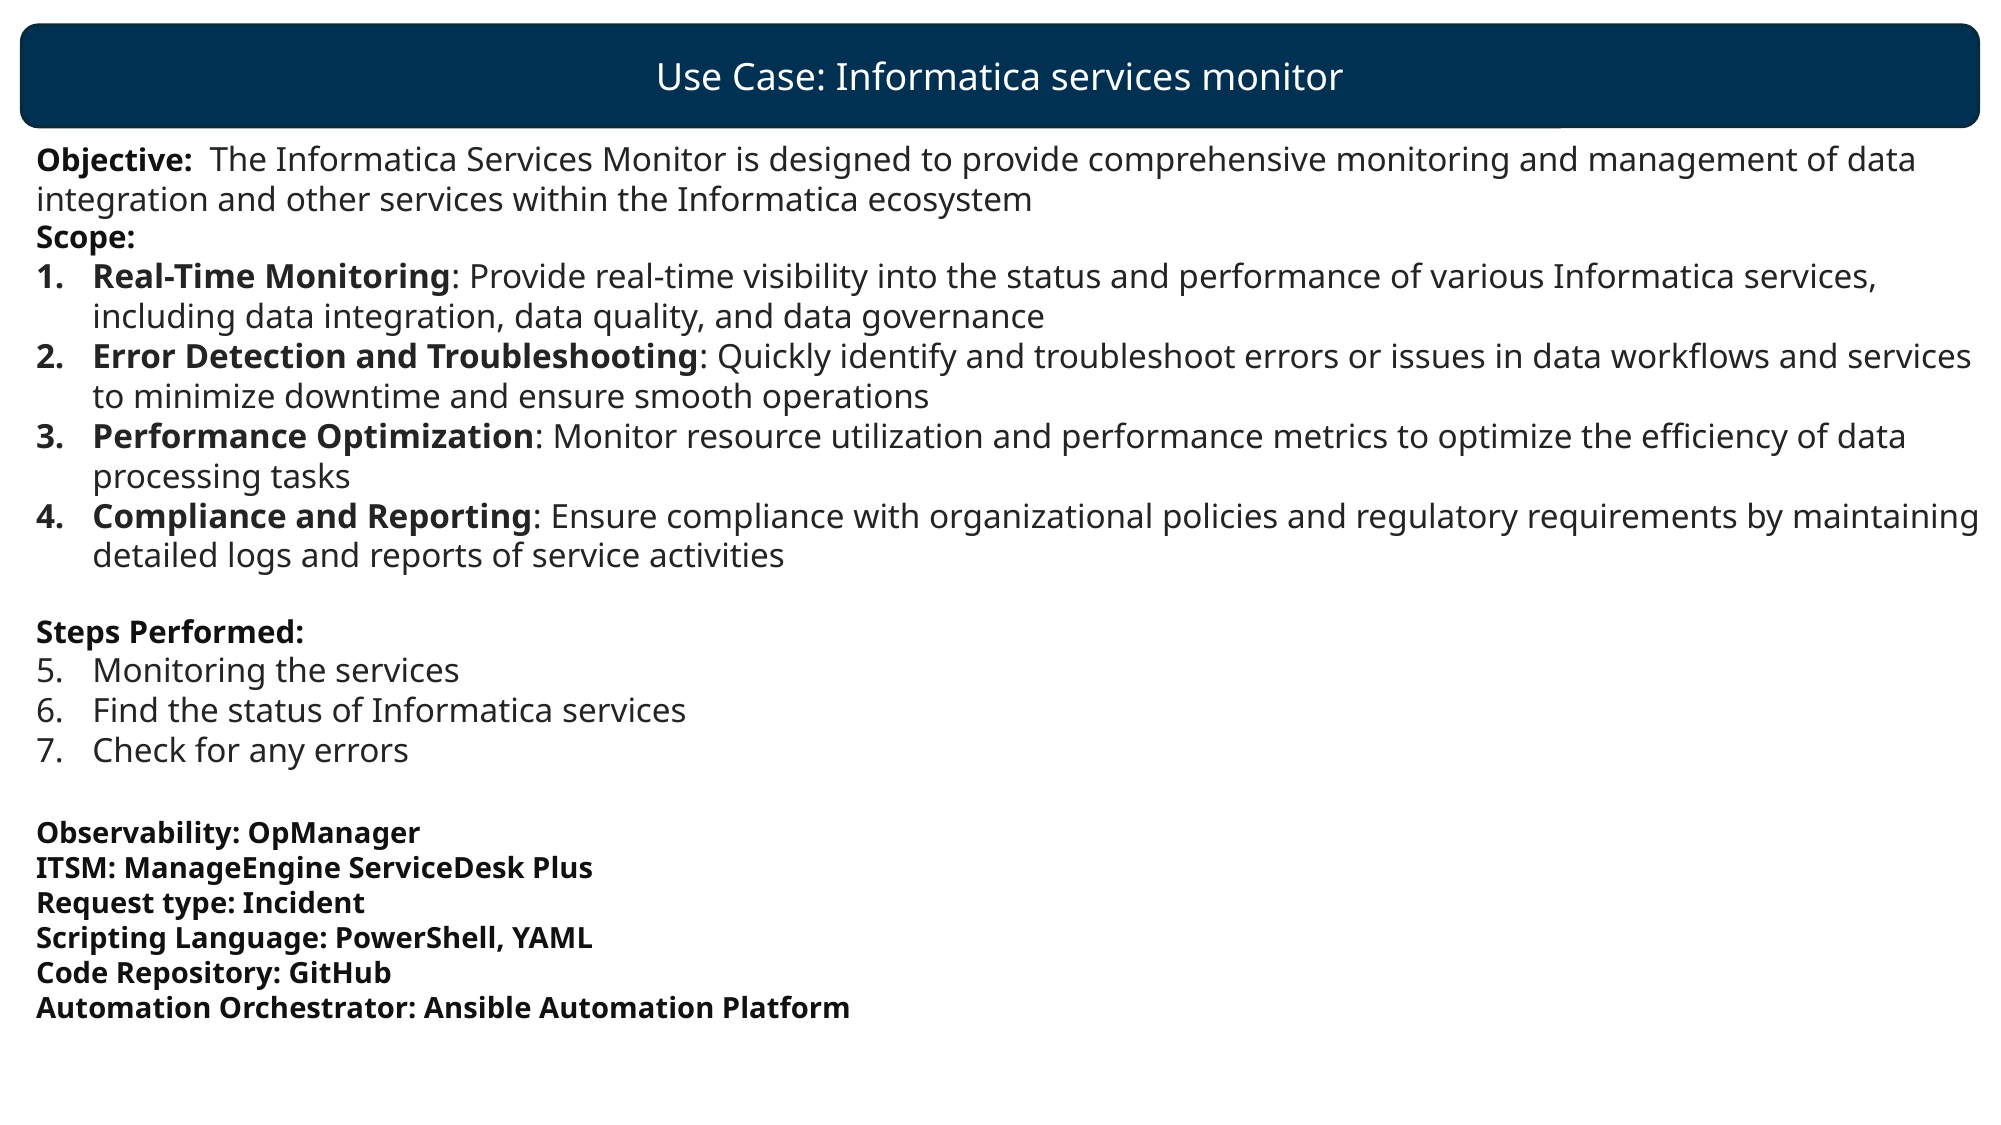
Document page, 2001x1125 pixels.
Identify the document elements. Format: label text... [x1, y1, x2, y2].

text_box Use Case: Informatica services monitor [19, 23, 1981, 129]
text_box Objective: The Informatica Services Monitor is designed to provide comprehensive monitoring and management of data integration and other services within the Informatica ecosystem Scope: Real-Time Monitoring: Provide real-time visibility into the status and performance of various Informatica services, including data integration, data quality, and data governance Error Detection and Troubleshooting: Quickly identify and troubleshoot errors or issues in data workflows and services to minimize downtime and ensure smooth operations Performance Optimization: Monitor resource utilization and performance metrics to optimize the efficiency of data processing tasks Compliance and Reporting: Ensure compliance with organizational policies and regulatory requirements by maintaining detailed logs and reports of service activities Steps Performed: Monitoring the services Find the status of Informatica services Check for any errors Observability: OpManager ITSM: ManageEngine ServiceDesk Plus Request type: Incident Scripting Language: PowerShell, YAML Code Repository: GitHub Automation Orchestrator: Ansible Automation Platform [21, 130, 2000, 1032]
